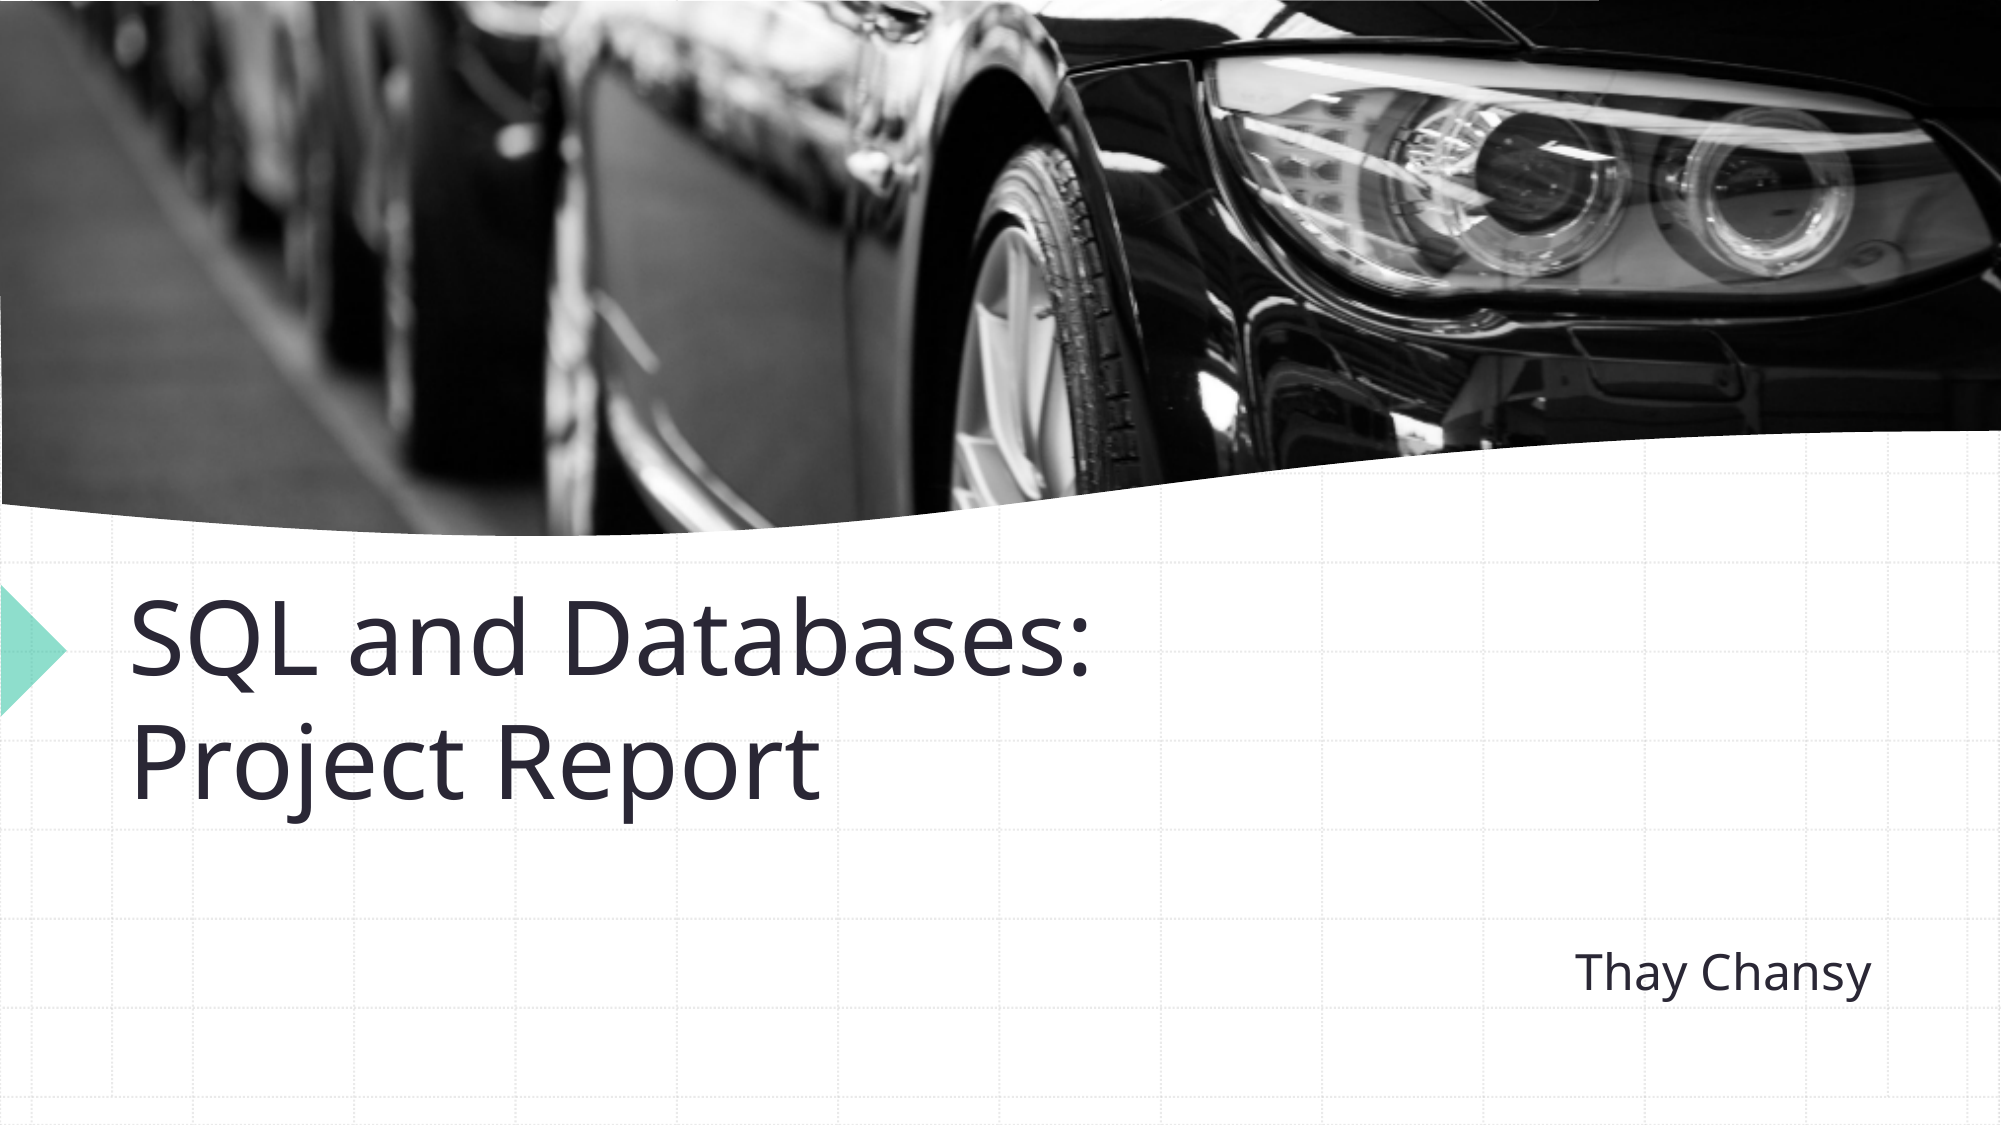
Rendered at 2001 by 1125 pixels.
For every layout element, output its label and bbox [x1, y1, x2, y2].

text_box [0, 537, 2000, 1125]
picture [0, 0, 2001, 537]
